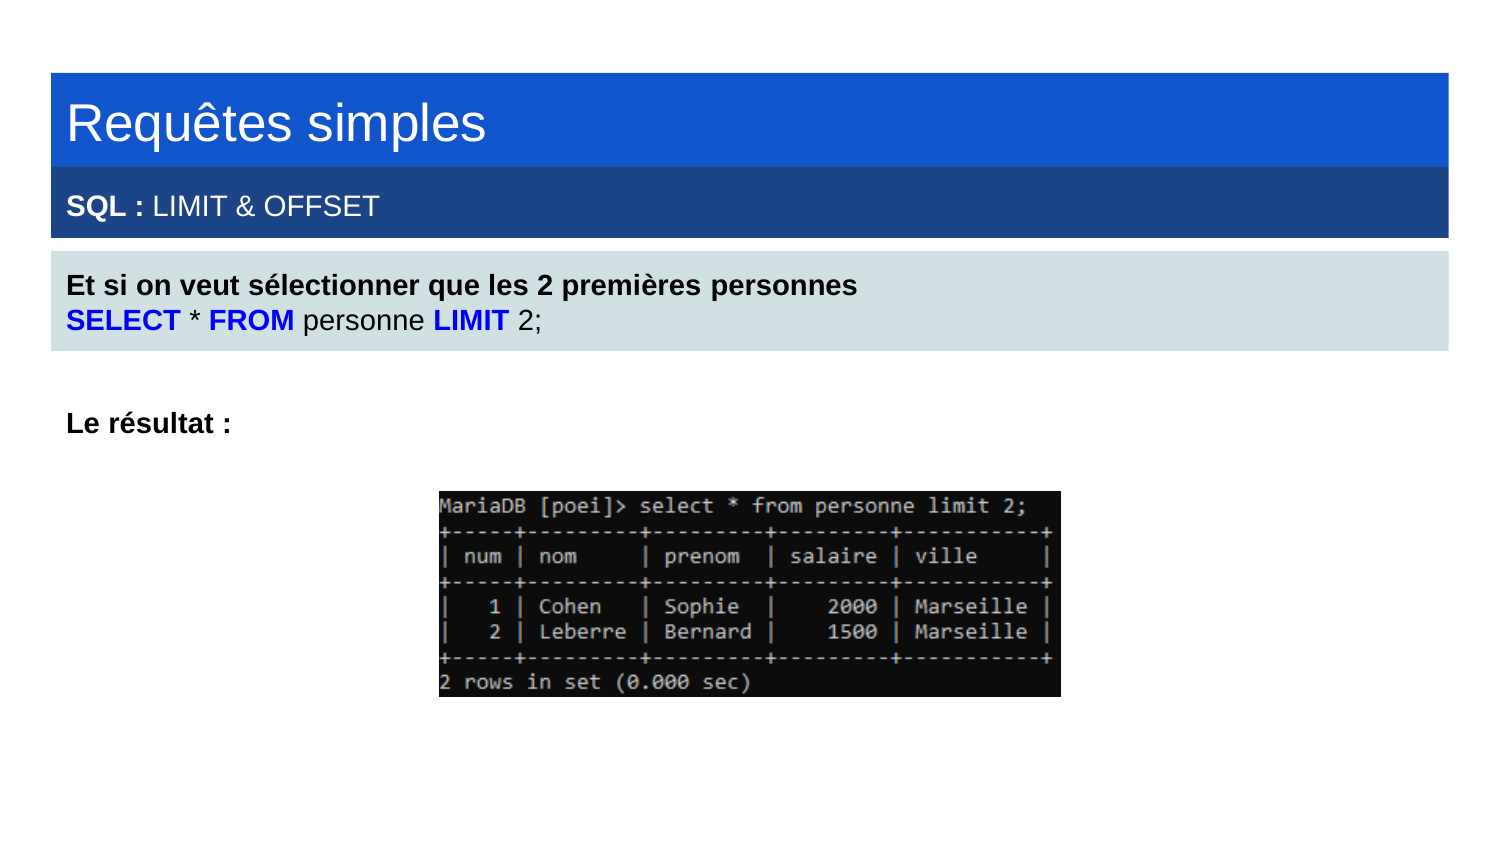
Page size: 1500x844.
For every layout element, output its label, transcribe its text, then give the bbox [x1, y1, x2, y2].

picture [439, 491, 1061, 697]
text_box SQL : LIMIT & OFFSET [51, 166, 1449, 238]
text_box Requêtes simples [51, 72, 1449, 166]
text_box Le résultat : [51, 388, 489, 454]
text_box Et si on veut sélectionner que les 2 premières personnes SELECT * FROM personne LIMIT 2; [51, 250, 1449, 351]
